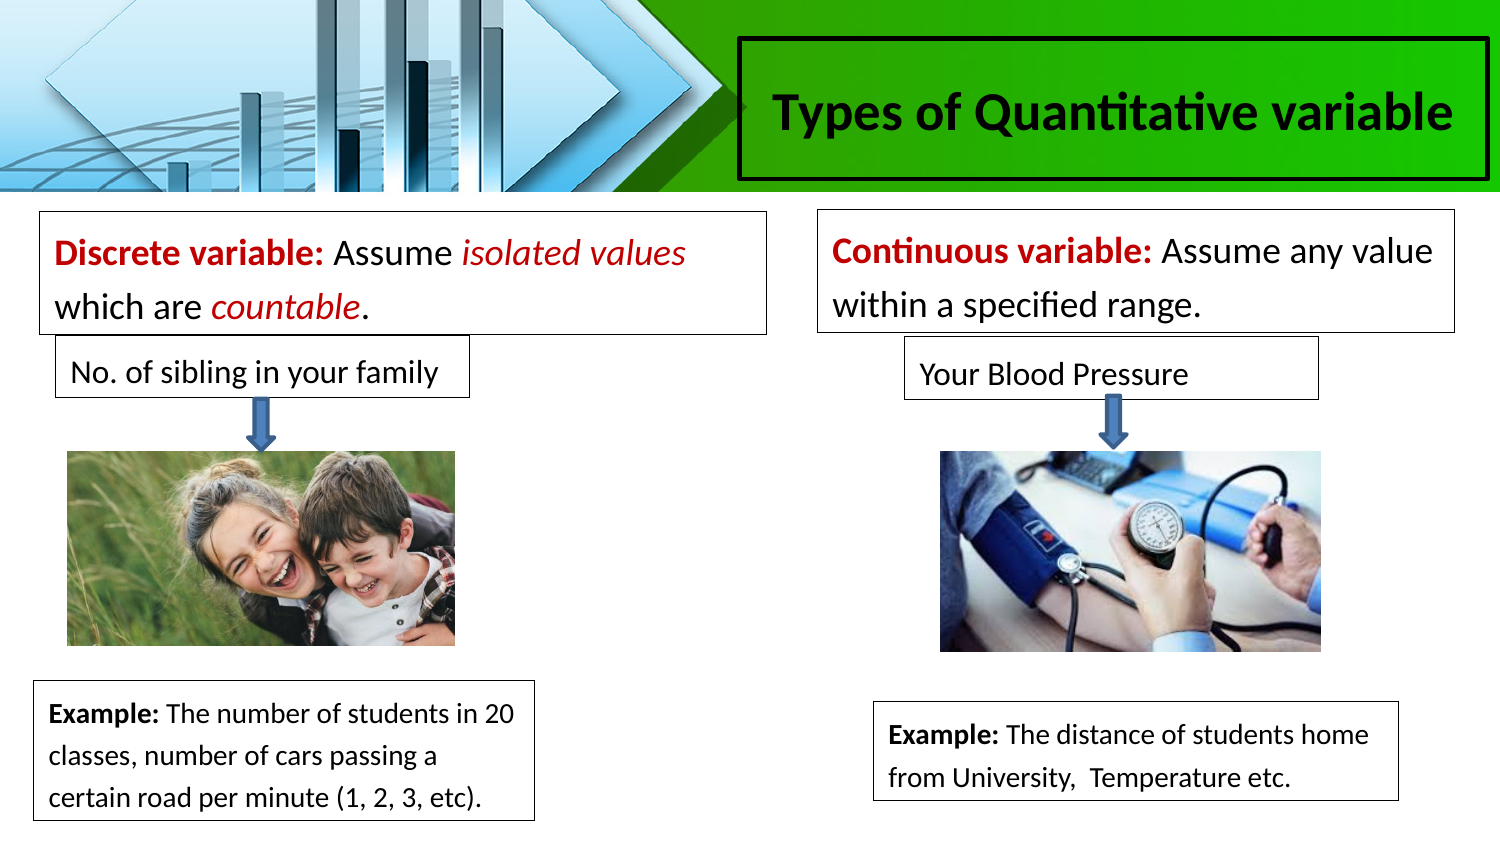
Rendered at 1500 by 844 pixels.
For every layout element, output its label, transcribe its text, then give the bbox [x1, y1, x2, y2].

text_box Example: The distance of students home from University, Temperature etc. [873, 701, 1399, 801]
picture [0, 0, 1500, 844]
text_box Example: The number of students in 20 classes, number of cars passing a certain road per minute (1, 2, 3, etc). [33, 680, 535, 821]
text_box [246, 396, 277, 449]
text_box Discrete variable: Assume isolated values which are countable. [39, 211, 767, 335]
text_box Types of Quantitative variable [739, 38, 1488, 179]
text_box Your Blood Pressure [904, 336, 1319, 400]
text_box Continuous variable: Assume any value within a specified range. [817, 209, 1455, 333]
text_box No. of sibling in your family [55, 335, 470, 398]
text_box [1098, 393, 1129, 449]
